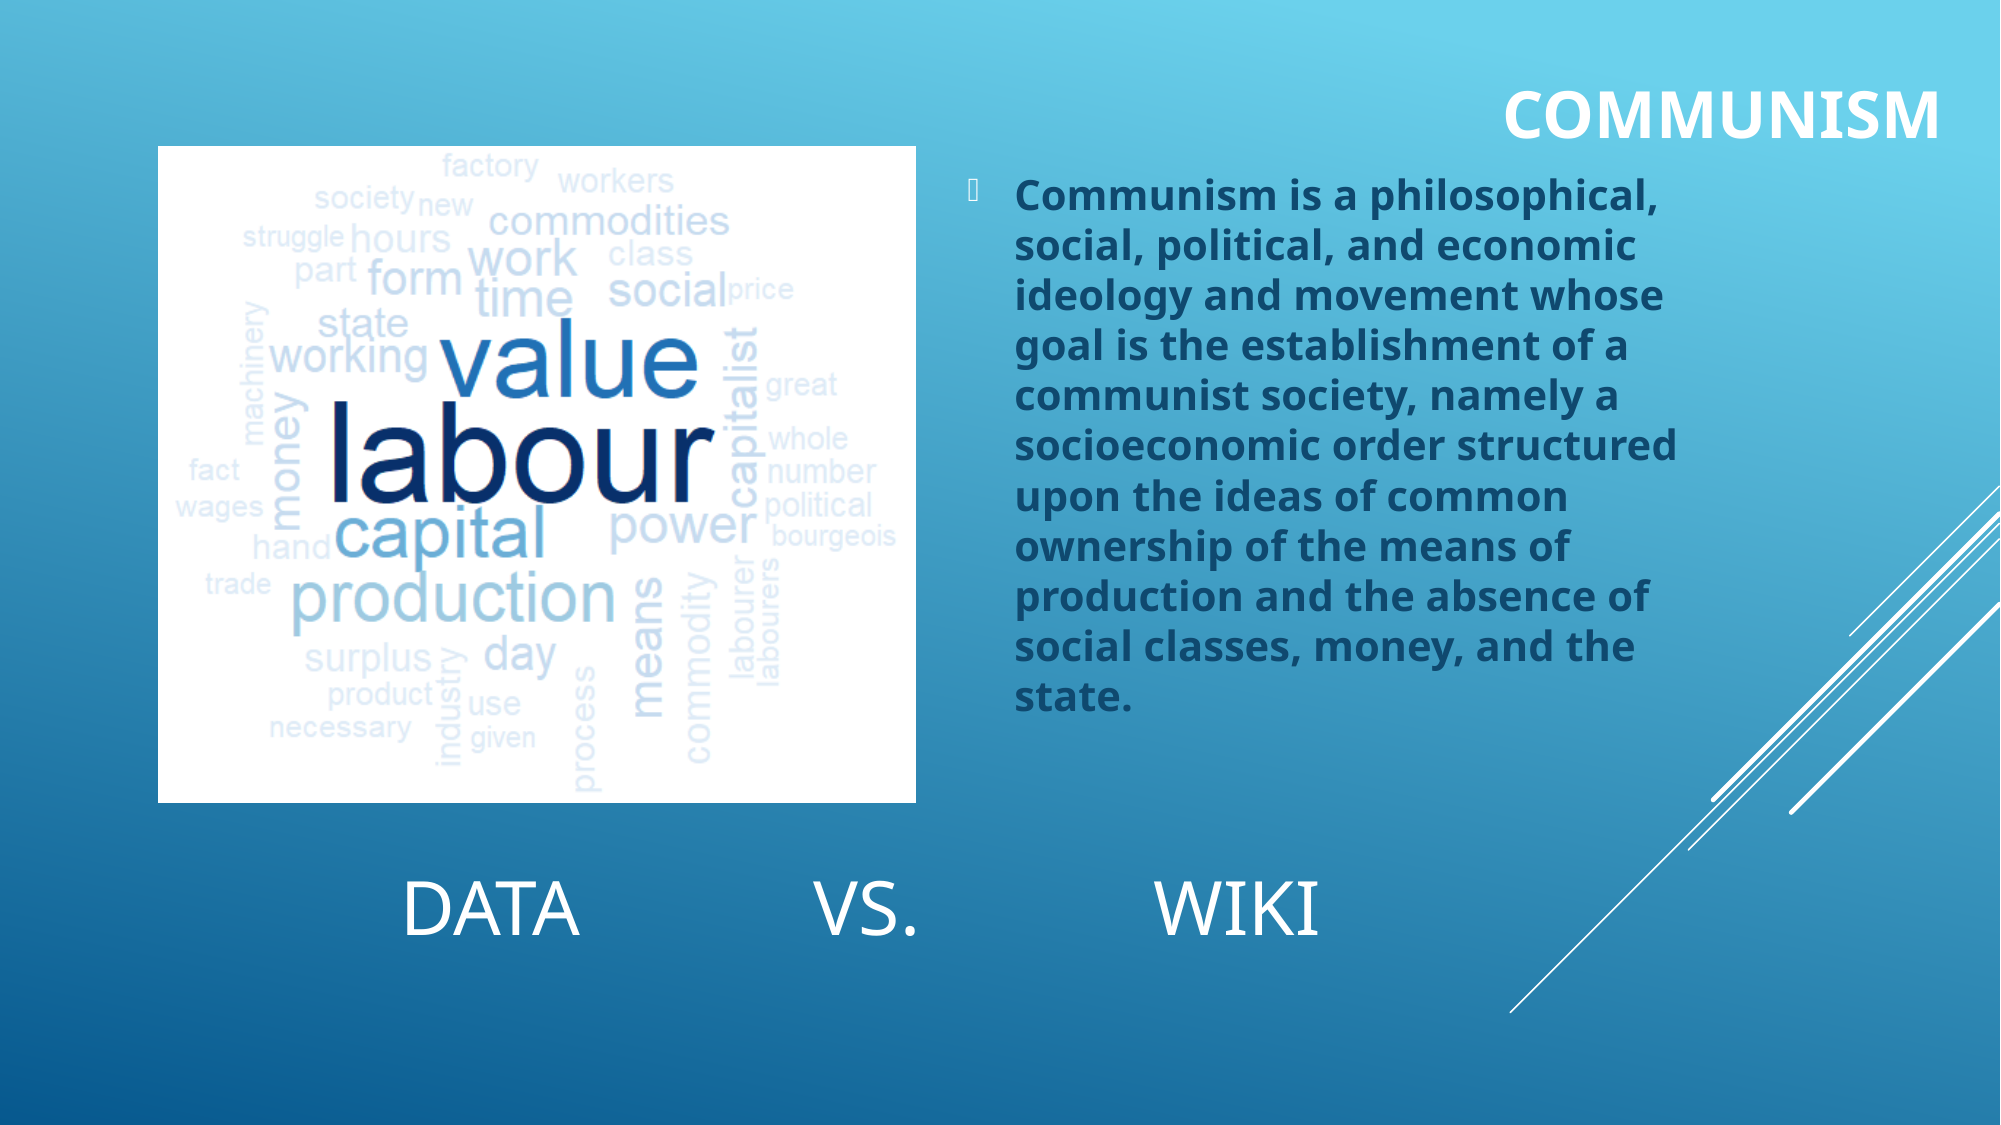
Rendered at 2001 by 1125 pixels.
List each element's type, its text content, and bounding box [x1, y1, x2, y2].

title data vs. wiki [112, 826, 1749, 984]
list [158, 146, 916, 803]
text_box communism [1487, 63, 1961, 162]
list Communism is a philosophical, social, political, and economic ideology and movement whose goal is the establishment of a communist society, namely a socioeconomic order structured upon the ideas of common ownership of the means of production and the absence of social classes, money, and the state. [952, 161, 1762, 827]
